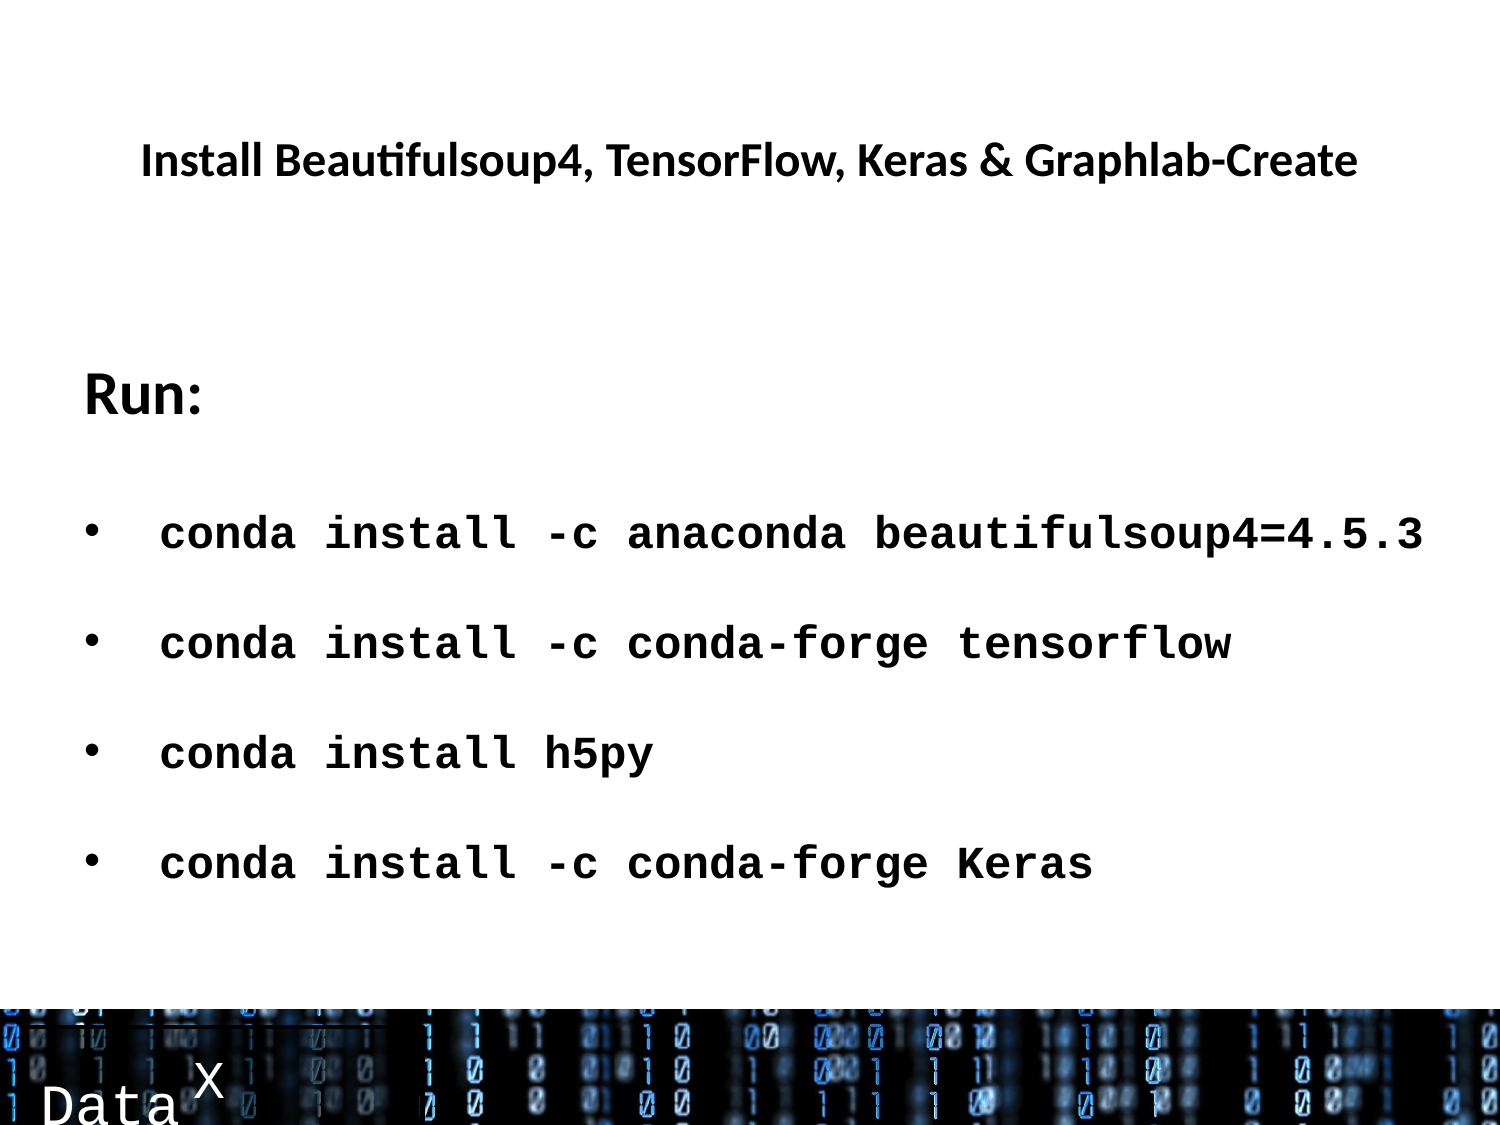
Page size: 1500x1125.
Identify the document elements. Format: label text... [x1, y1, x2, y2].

picture [163, 1120, 171, 1125]
title Install Beautifulsoup4, TensorFlow, Keras & Graphlab-Create [75, 102, 1425, 212]
picture [154, 1110, 168, 1122]
picture [84, 1110, 98, 1122]
picture [0, 1009, 1500, 1125]
picture [28, 1029, 420, 1125]
text_box Run: conda install -c anaconda beautifulsoup4=4.5.3 conda install -c conda-forge tensorflow conda install h5py conda install -c conda-forge Keras [69, 565, 1492, 675]
picture [93, 1120, 101, 1125]
picture [50, 1091, 67, 1121]
